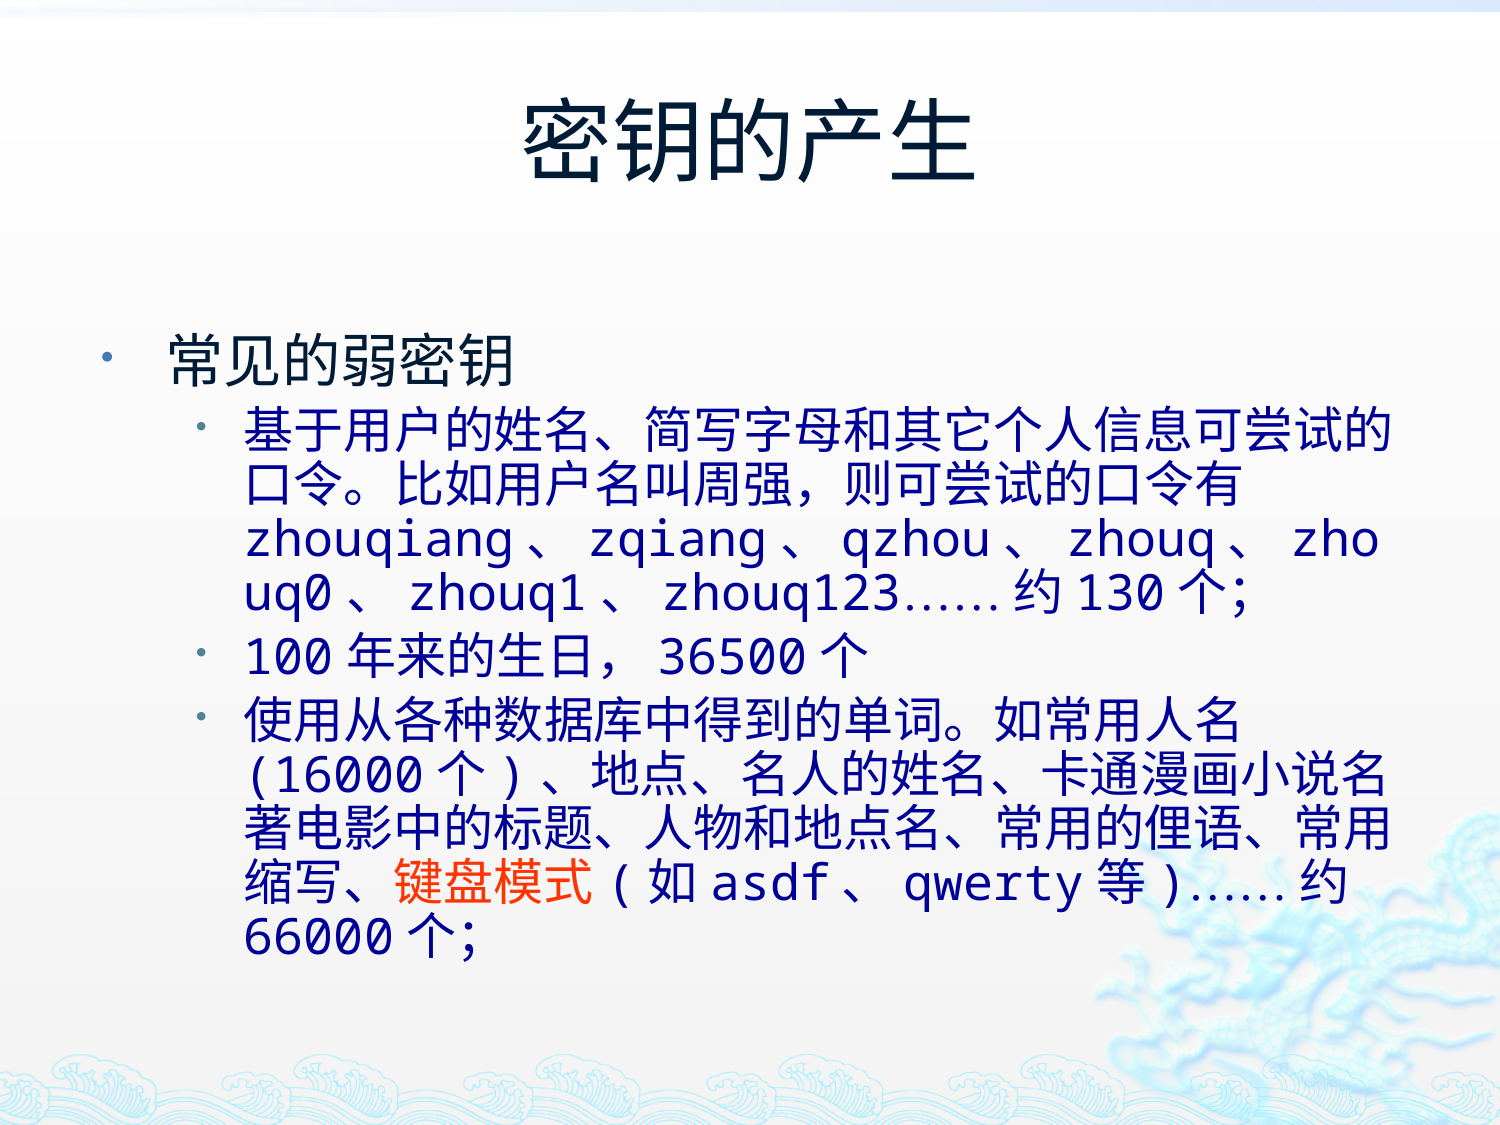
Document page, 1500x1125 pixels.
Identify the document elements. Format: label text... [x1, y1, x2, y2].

list 常见的弱密钥 基于用户的姓名、简写字母和其它个人信息可尝试的口令。比如用户名叫周强，则可尝试的口令有zhouqiang、zqiang、qzhou、zhouq、zhouq0、zhouq1、zhouq123……约130个； 100年来的生日，36500个 使用从各种数据库中得到的单词。如常用人名(16000个)、地点、名人的姓名、卡通漫画小说名著电影中的标题、人物和地点名、常用的俚语、常用缩写、键盘模式(如asdf、qwerty等)……约66000个； [87, 324, 1413, 925]
title 密钥的产生 [75, 45, 1425, 233]
